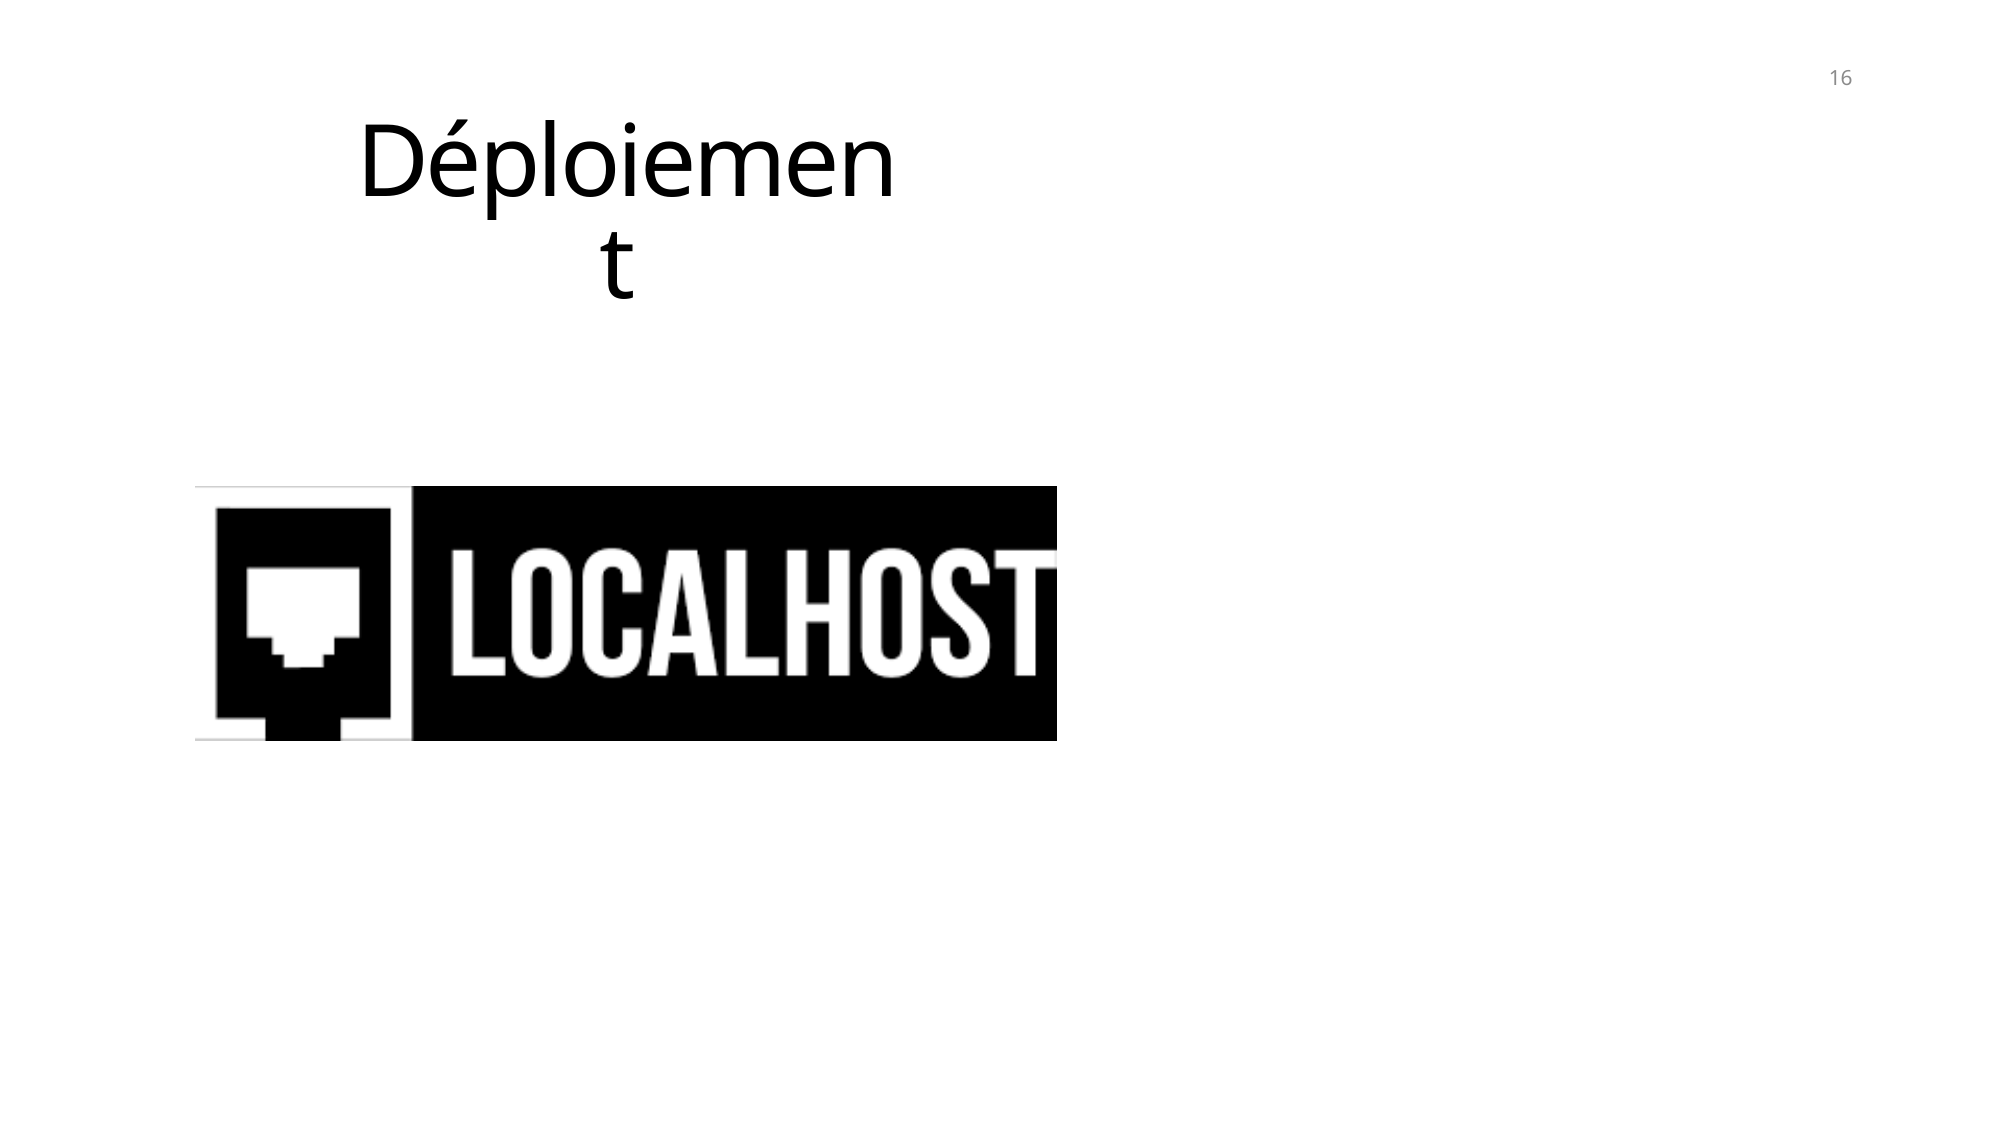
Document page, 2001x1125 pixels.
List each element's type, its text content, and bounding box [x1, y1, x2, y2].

picture [195, 486, 1057, 741]
slide_number 16 [1717, 52, 1868, 105]
title Déploiement [303, 24, 949, 357]
